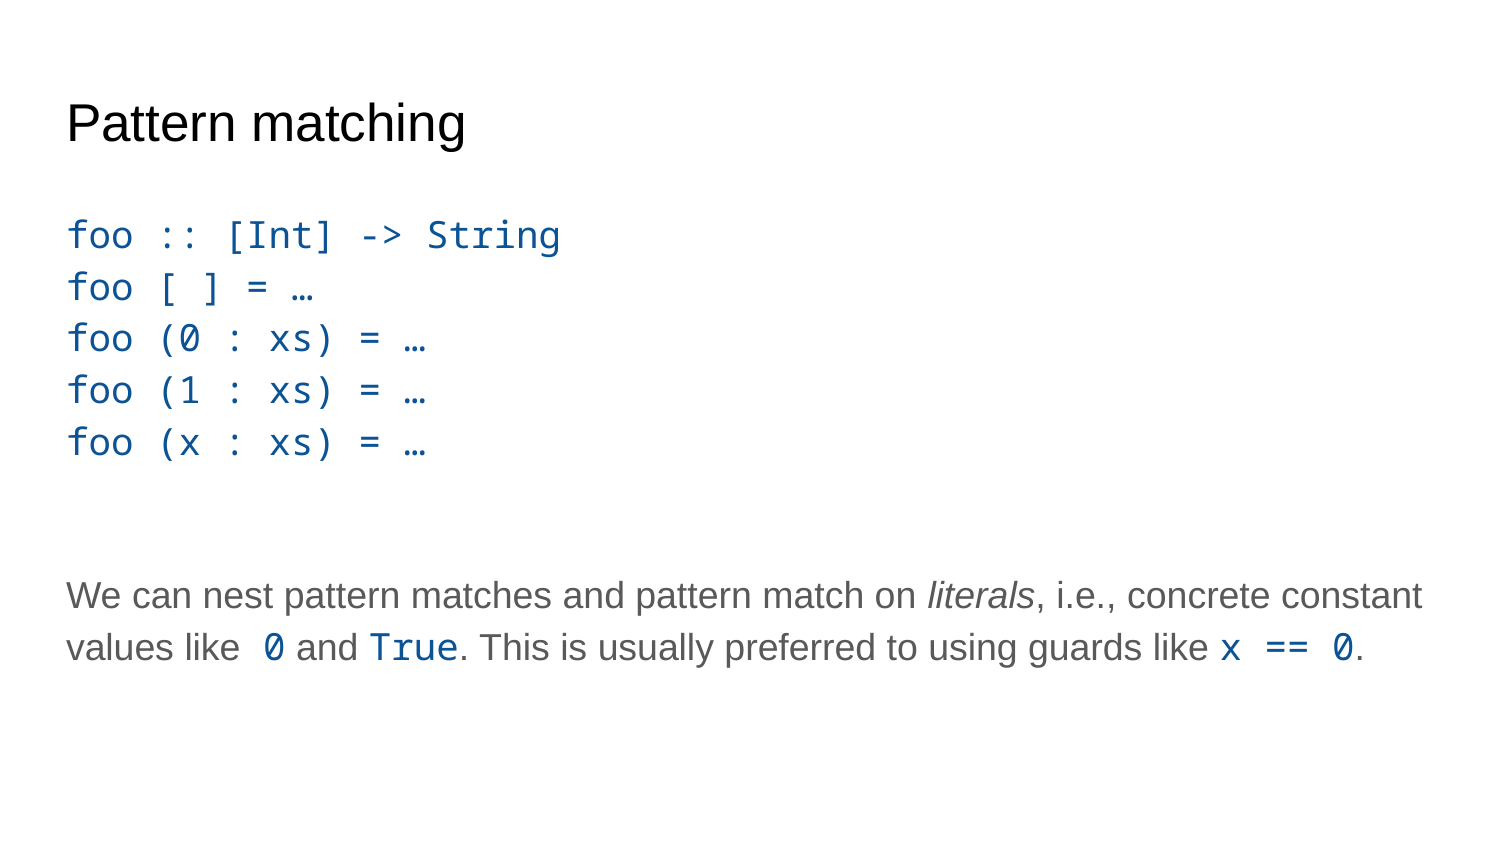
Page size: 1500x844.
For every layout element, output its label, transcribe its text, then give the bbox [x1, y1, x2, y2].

list foo :: [Int] -> String foo [ ] = … foo (0 : xs) = … foo (1 : xs) = … foo (x : xs) = … We can nest pattern matches and pattern match on literals, i.e., concrete constant values like 0 and True. This is usually preferred to using guards like x == 0. [51, 189, 1449, 750]
title Pattern matching [51, 72, 1449, 167]
